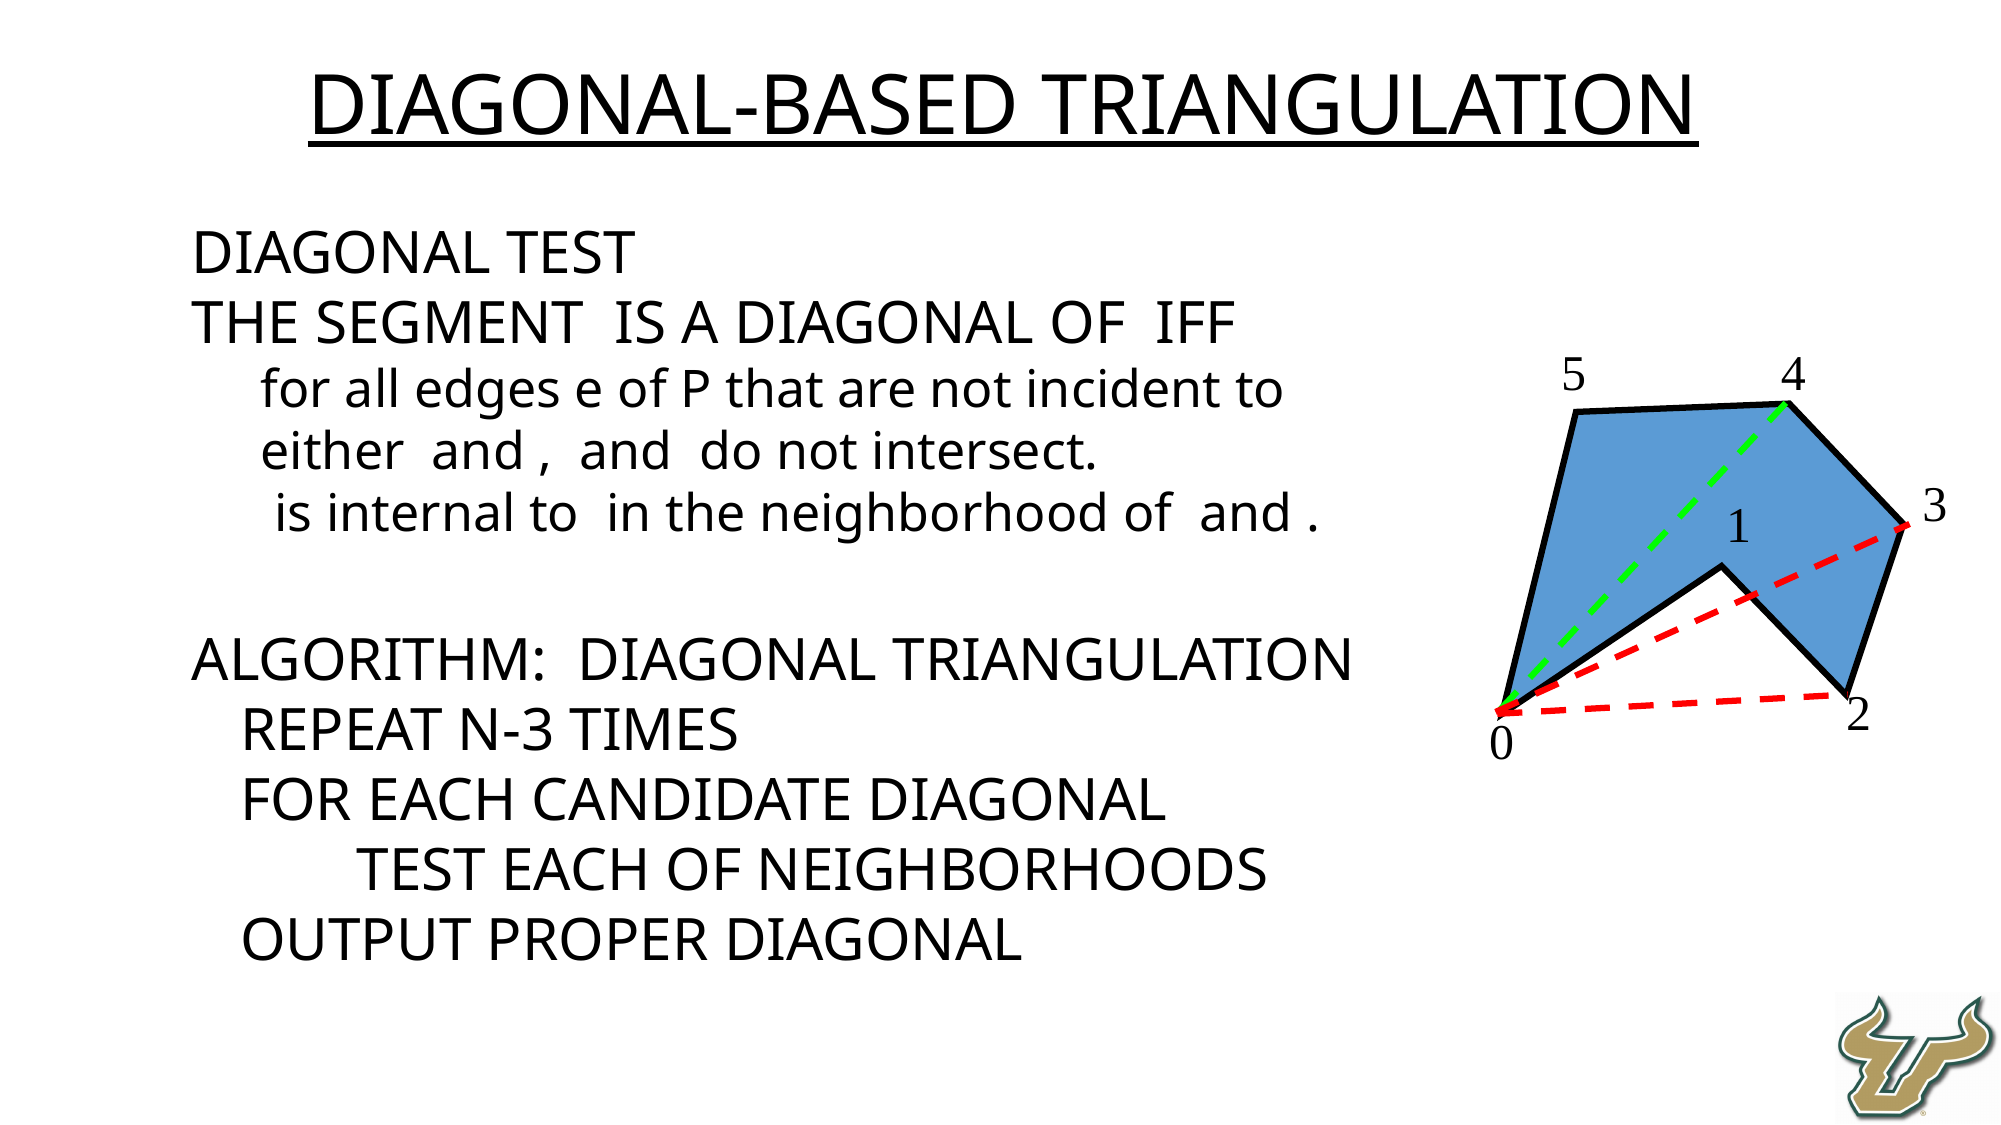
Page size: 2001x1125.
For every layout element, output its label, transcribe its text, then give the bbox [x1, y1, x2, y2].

text_box 0 [1474, 702, 1530, 778]
picture [1835, 992, 2000, 1124]
text_box 1 [1711, 485, 1766, 560]
list Diagonal-Based Triangulation [261, 43, 1739, 172]
text_box 4 [1766, 333, 1821, 408]
text_box 2 [1831, 673, 1887, 748]
text_box 3 [1907, 463, 1963, 539]
text_box 5 [1546, 333, 1602, 408]
text_box [1504, 404, 1904, 702]
